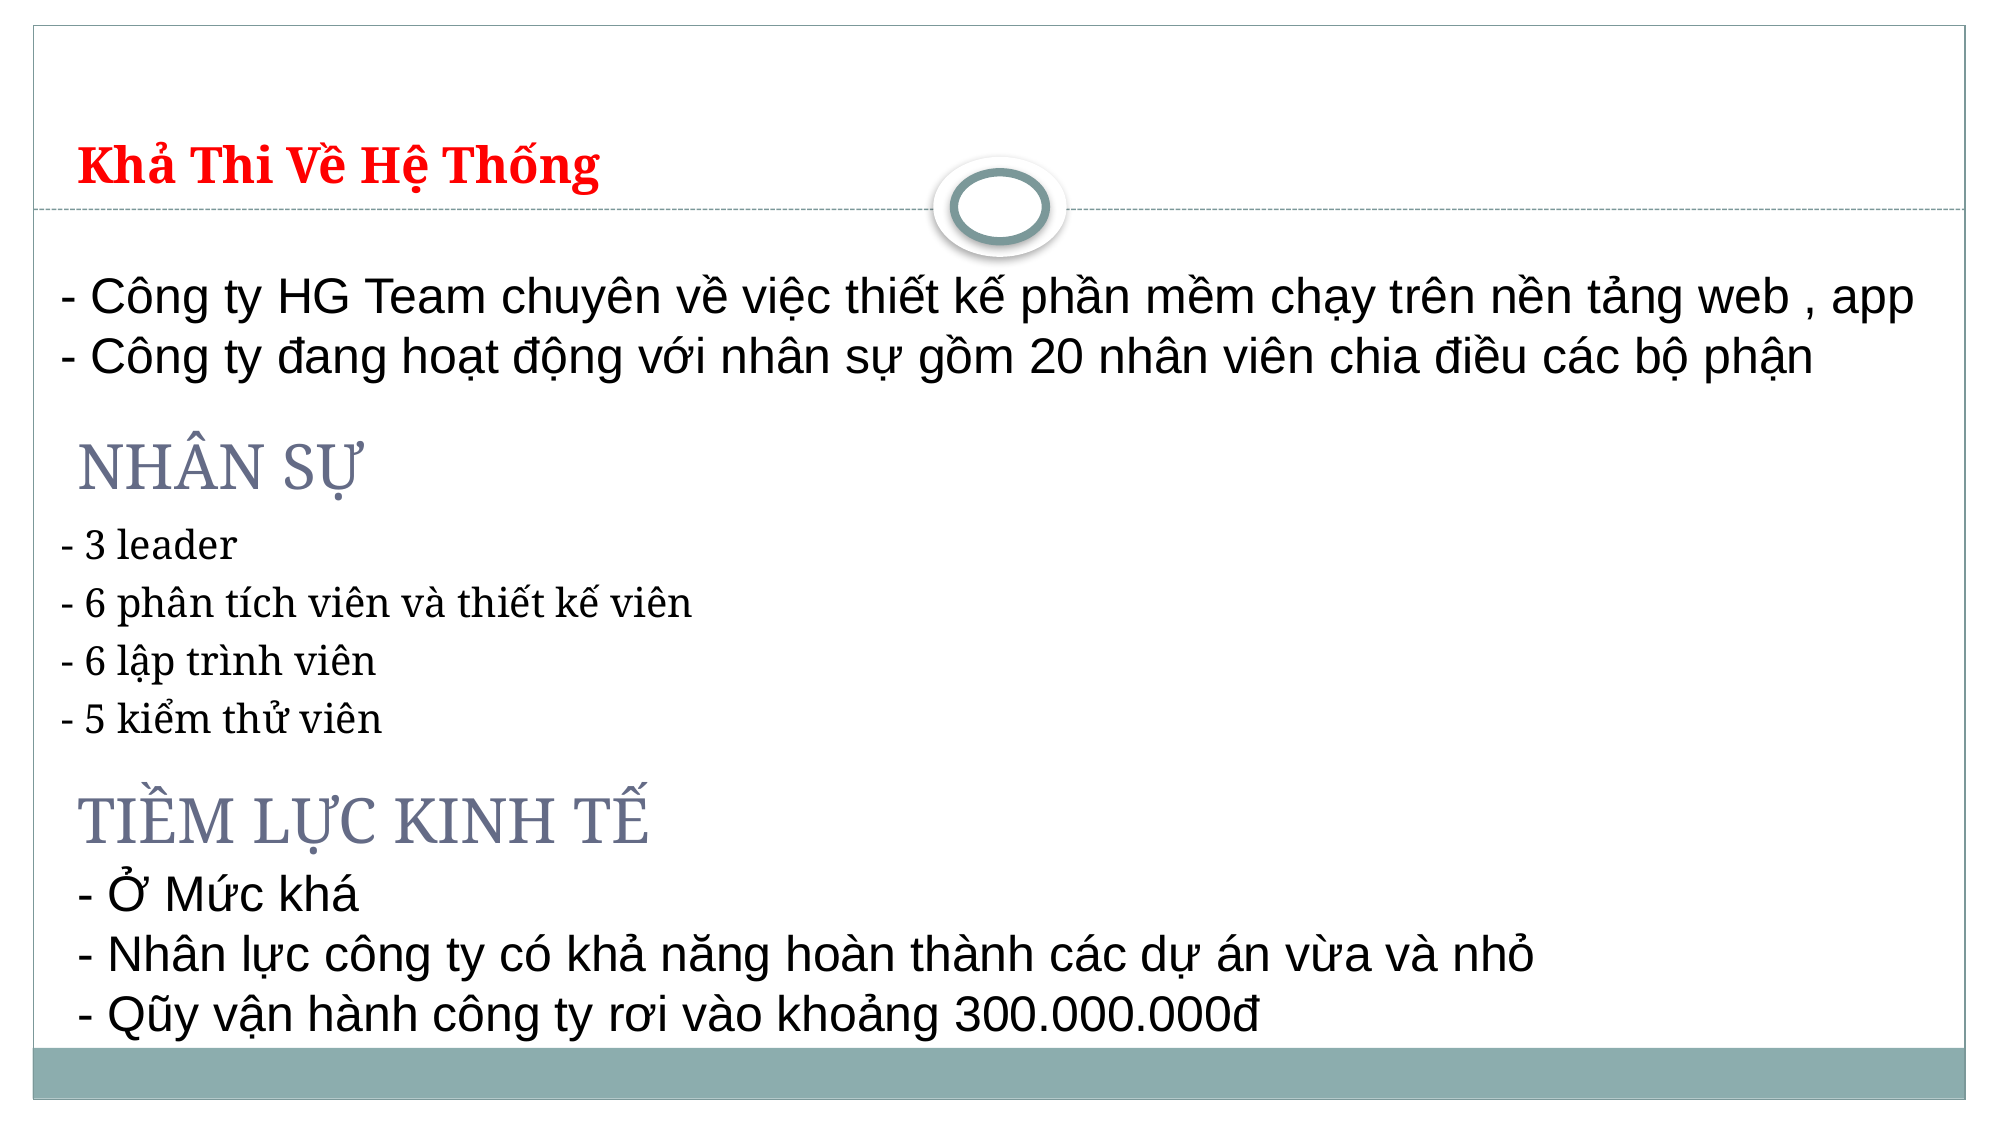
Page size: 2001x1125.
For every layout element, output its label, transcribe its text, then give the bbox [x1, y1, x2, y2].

text_box - Công ty HG Team chuyên về việc thiết kế phần mềm chạy trên nền tảng web , app - Công ty đang hoạt động với nhân sự gồm 20 nhân viên chia điều các bộ phận [45, 255, 1964, 451]
text_box - 3 leader - 6 phân tích viên và thiết kế viên - 6 lập trình viên - 5 kiểm thử viên [46, 512, 1447, 750]
title Khả Thi Về Hệ Thống [57, 113, 973, 239]
text_box Tiềm lực kinh tế [62, 751, 1288, 864]
text_box - Ở Mức khá - Nhân lực công ty có khả năng hoàn thành các dự án vừa và nhỏ - Qũy vận hành công ty rơi vào khoảng 300.000.000đ [62, 853, 1748, 1049]
text_box Nhân sự [62, 396, 1288, 510]
